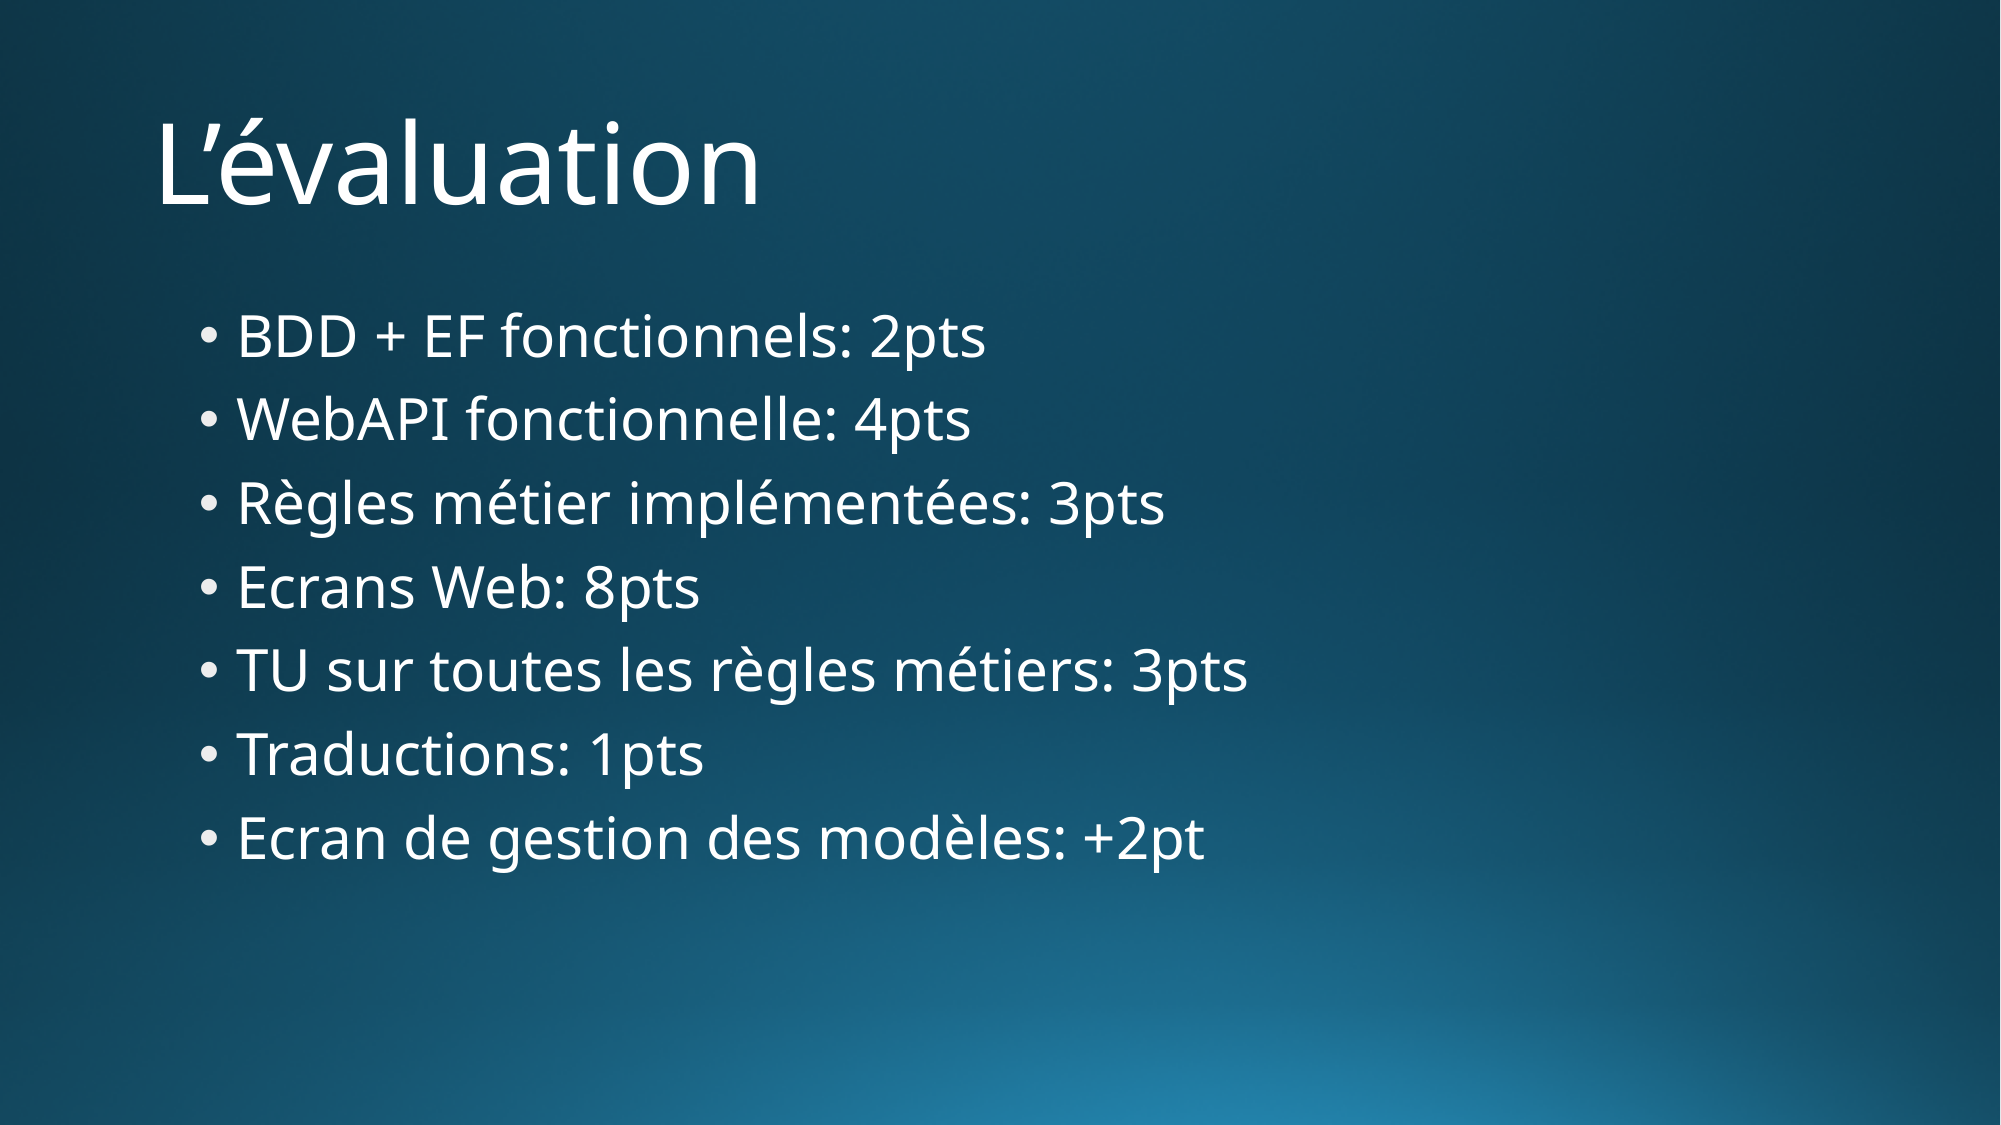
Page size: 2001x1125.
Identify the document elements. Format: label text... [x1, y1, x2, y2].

picture [0, 0, 2001, 1125]
title L’évaluation [137, 59, 1863, 278]
list BDD + EF fonctionnels: 2pts WebAPI fonctionnelle: 4pts Règles métier implémentées: 3pts Ecrans Web: 8pts TU sur toutes les règles métiers: 3pts Traductions: 1pts Ecran de gestion des modèles: +2pt [183, 299, 1863, 1014]
